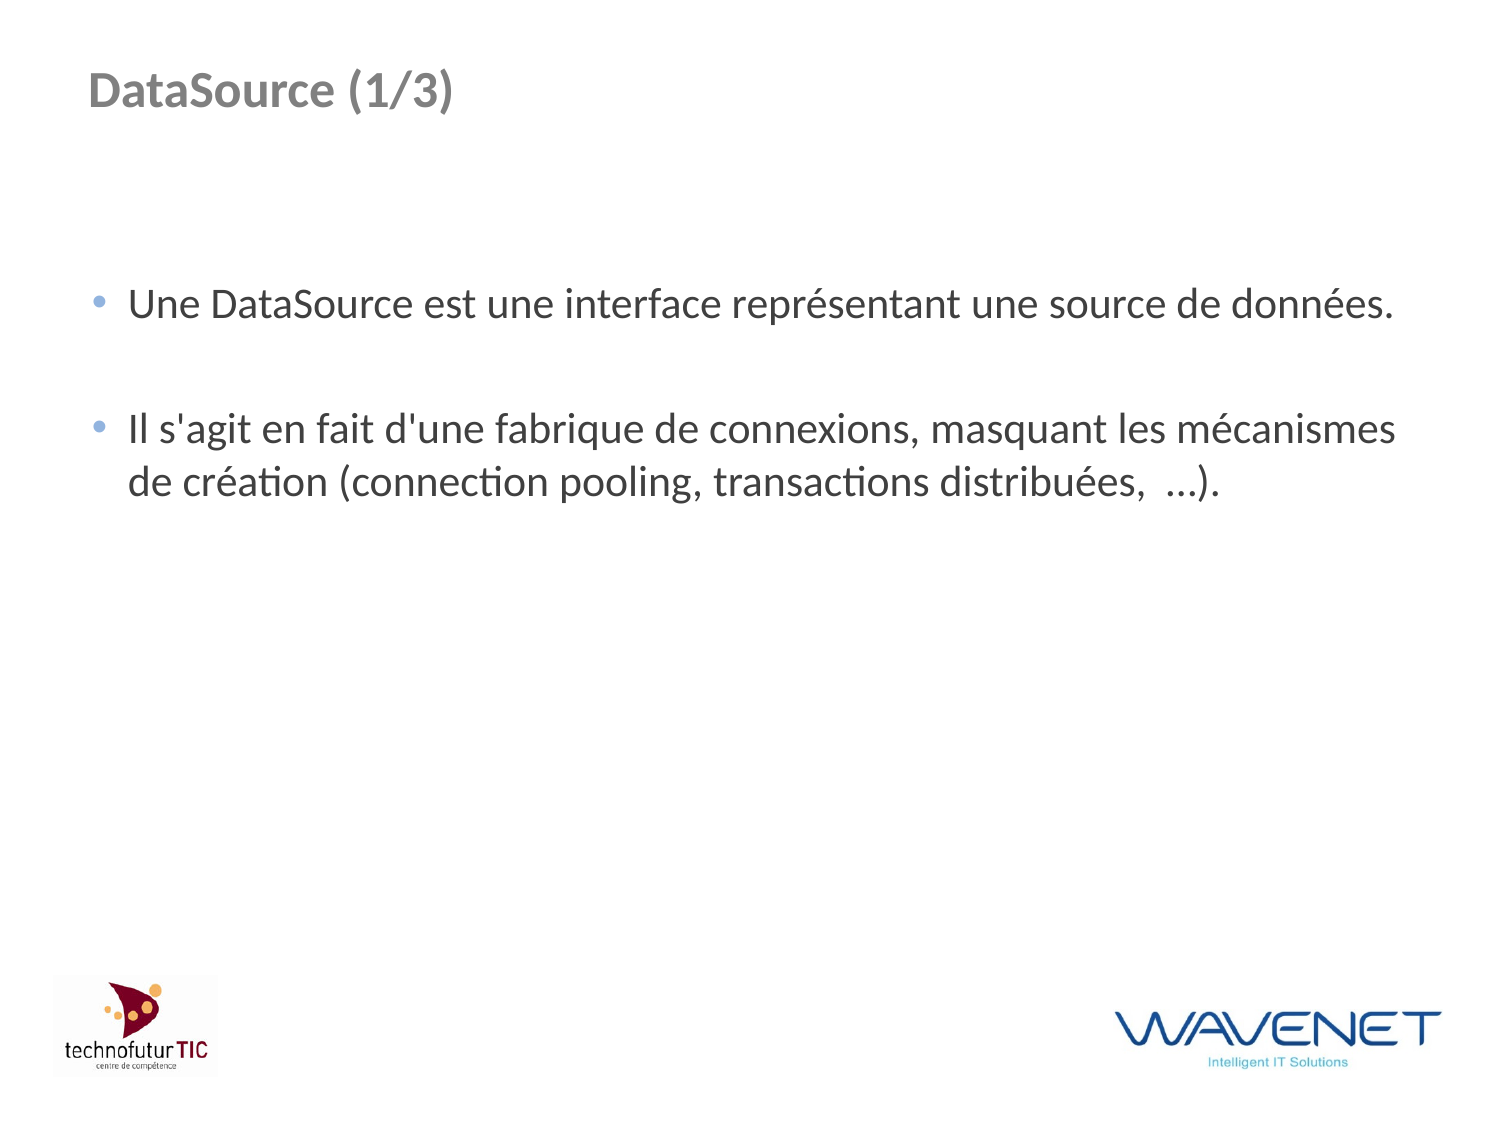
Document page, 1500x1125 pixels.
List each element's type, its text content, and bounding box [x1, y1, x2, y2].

picture [1113, 1009, 1443, 1071]
title DataSource (1/3) [72, 47, 1426, 145]
picture [53, 975, 218, 1077]
list Une DataSource est une interface représentant une source de données. Il s'agit en fait d'une fabrique de connexions, masquant les mécanismes de création (connection pooling, transactions distribuées, …). [76, 266, 1428, 929]
